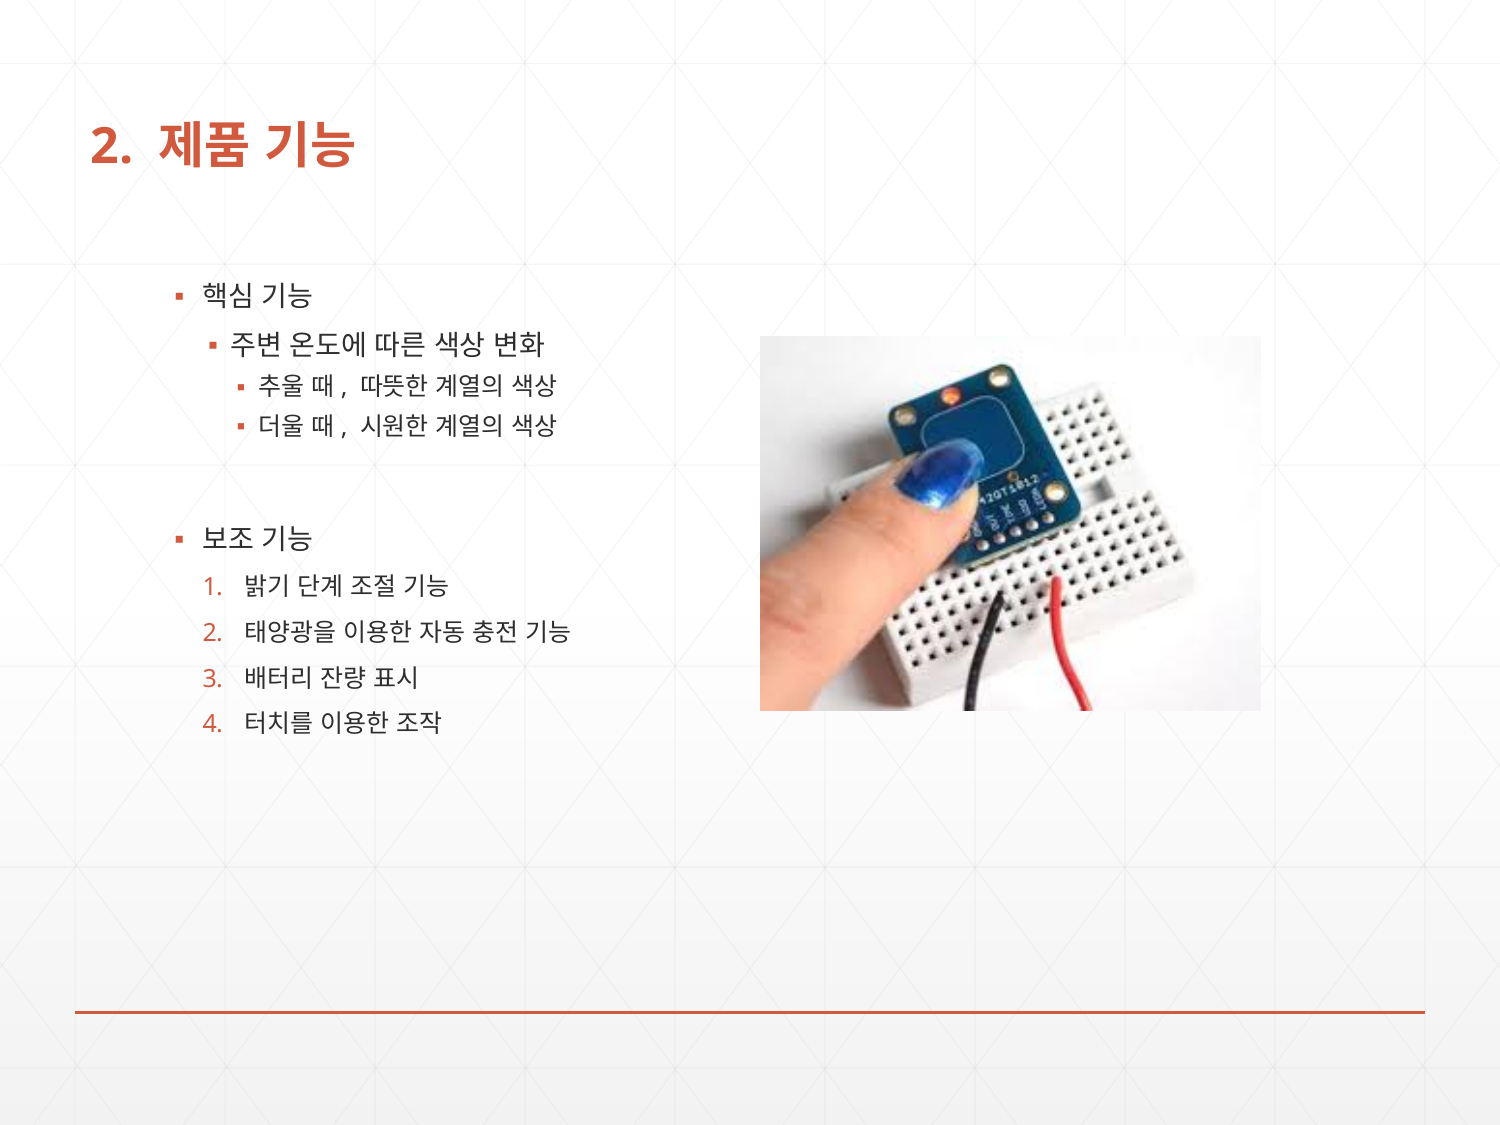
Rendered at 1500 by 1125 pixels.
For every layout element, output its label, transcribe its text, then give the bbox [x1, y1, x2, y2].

list 핵심 기능 주변 온도에 따른 색상 변화 추울 때, 따뜻한 계열의 색상 더울 때, 시원한 계열의 색상 보조 기능 밝기 단계 조절 기능 태양광을 이용한 자동 충전 기능 배터리 잔량 표시 터치를 이용한 조작 [159, 275, 1341, 838]
title 2. 제품 기능 [75, 91, 429, 182]
picture [760, 335, 1261, 711]
